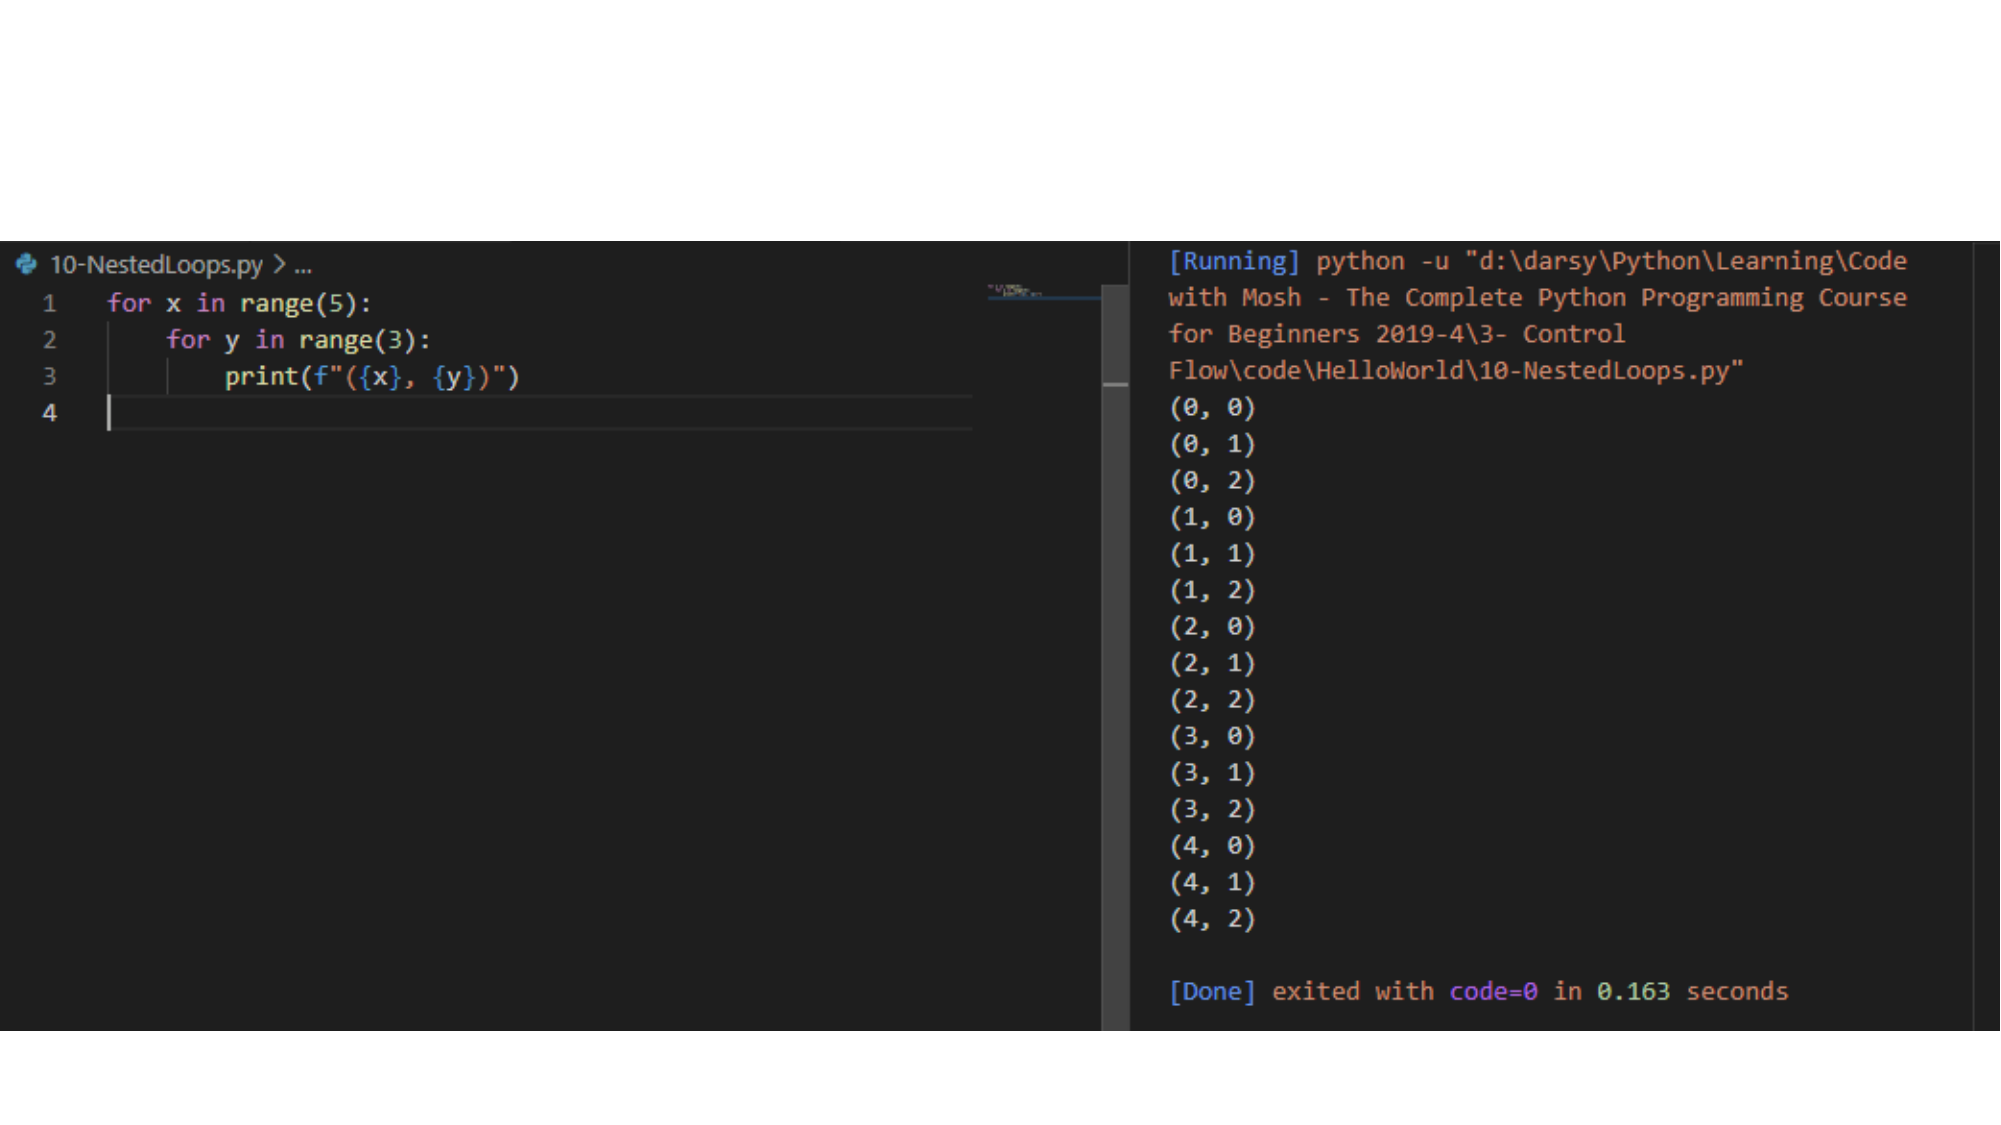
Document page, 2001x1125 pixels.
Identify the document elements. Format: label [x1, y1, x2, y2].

picture [0, 241, 2000, 1031]
